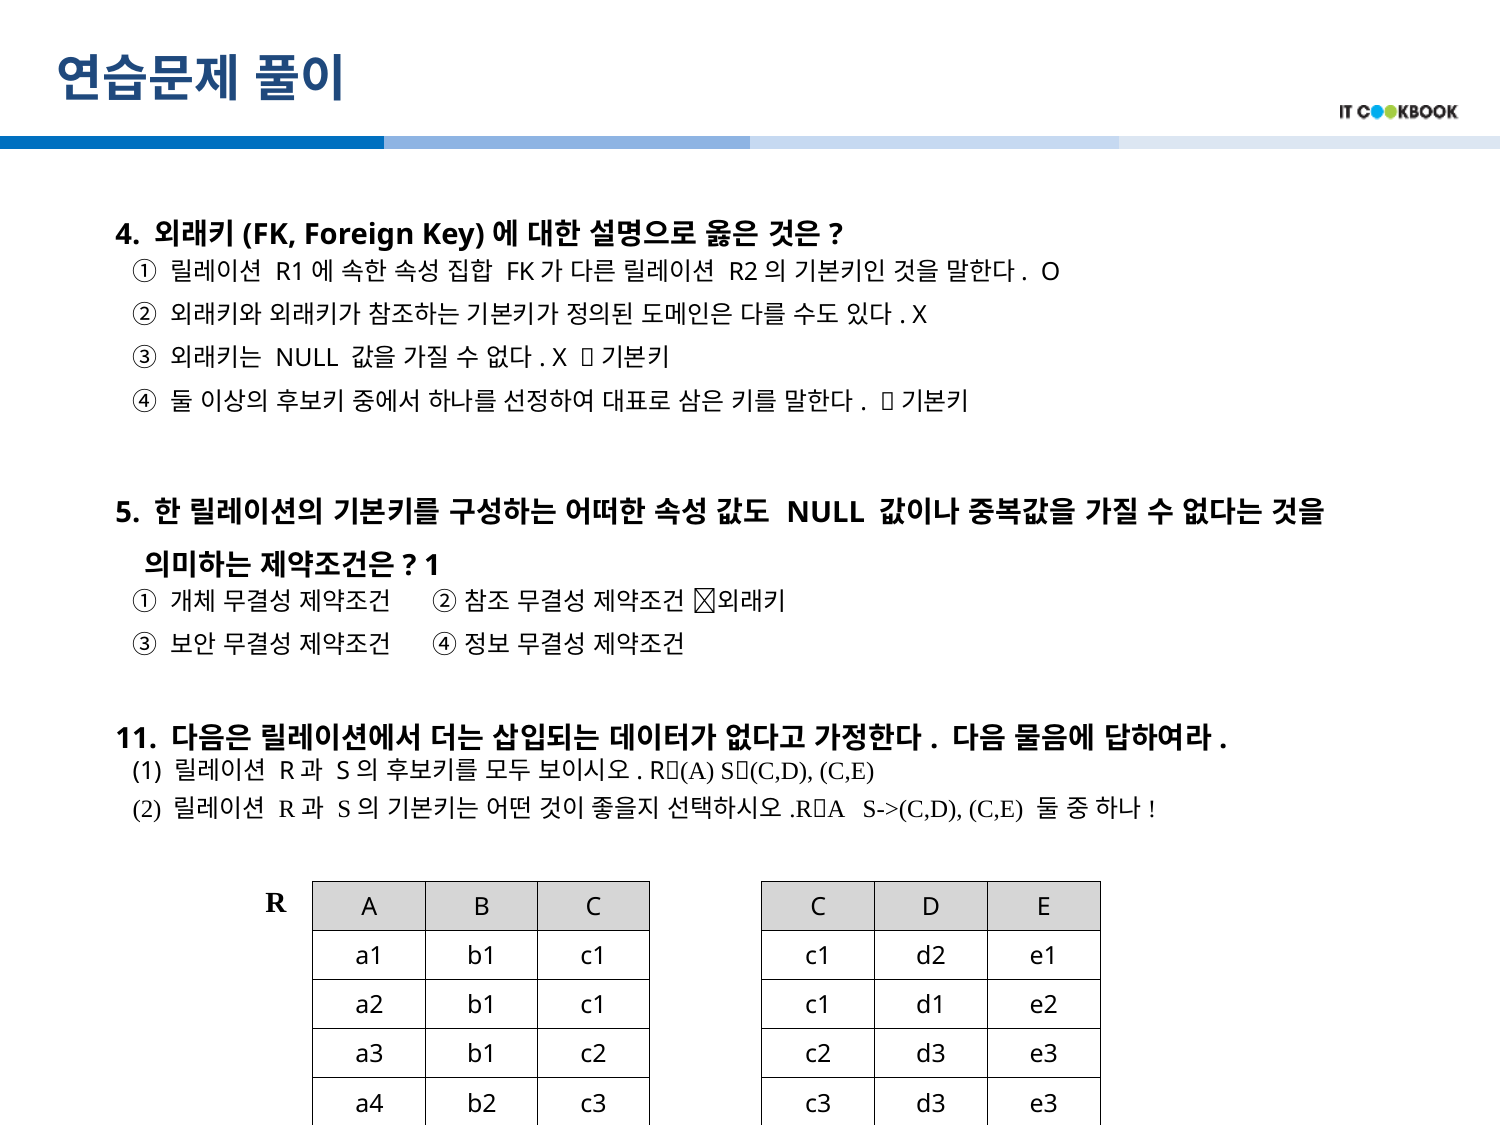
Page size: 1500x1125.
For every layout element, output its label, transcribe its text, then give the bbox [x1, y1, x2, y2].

table_cell e2 [988, 980, 1100, 1028]
table_cell c1 [762, 931, 874, 979]
table_cell a3 [313, 1029, 425, 1077]
table_cell c1 [538, 980, 649, 1028]
table_cell b1 [426, 980, 537, 1028]
table_cell d2 [875, 931, 987, 979]
table_cell a4 [313, 1078, 425, 1125]
title 연습문제 풀이 [40, 30, 1129, 122]
table_header B [426, 882, 537, 930]
table_cell c3 [538, 1078, 649, 1125]
table_header C [538, 882, 649, 930]
table_cell c2 [538, 1029, 649, 1077]
table_cell d3 [875, 1078, 987, 1125]
table_cell e3 [988, 1078, 1100, 1125]
table_cell c1 [762, 980, 874, 1028]
table_cell b1 [426, 931, 537, 979]
table_cell d3 [875, 1029, 987, 1077]
table_cell e3 [988, 1029, 1100, 1077]
table_cell e1 [988, 931, 1100, 979]
table_cell b1 [426, 1029, 537, 1077]
table_cell c1 [538, 931, 649, 979]
table_cell c2 [762, 1029, 874, 1077]
table_header C [762, 882, 874, 930]
table_cell d1 [875, 980, 987, 1028]
table_cell a1 [313, 931, 425, 979]
table_cell c3 [762, 1078, 874, 1125]
list 4. 외래키(FK, Foreign Key)에 대한 설명으로 옳은 것은? ① 릴레이션 R1에 속한 속성 집합 FK가 다른 릴레이션 R2의 기본키인 것을 말한다. O ② 외래키와 외래키가 참조하는 기본키가 정의된 도메인은 다를 수도 있다. X ③ 외래키는 NULL 값을 가질 수 없다. X 기본키 ④ 둘 이상의 후보키 중에서 하나를 선정하여 대표로 삼은 키를 말한다. 기본키 5. 한 릴레이션의 기본키를 구성하는 어떠한 속성 값도 NULL 값이나 중복값을 가질 수 없다는 것을 의미하는 제약조건은? 1 ① 개체 무결성 제약조건 ② 참조 무결성 제약조건 외래키 ③ 보안 무결성 제약조건 ④ 정보 무결성 제약조건 11. 다음은 릴레이션에서 더는 삽입되는 데이터가 없다고 가정한다. 다음 물음에 답하여라. (1) 릴레이션 R과 S의 후보키를 모두 보이시오. R(A) S(C,D), (C,E) (2) 릴레이션 R과 S의 기본키는 어떤 것이 좋을지 선택하시오.RA S->(C,D), (C,E) 둘 중 하나! R S [100, 190, 1400, 1089]
table_header D [875, 882, 987, 930]
table_header A [313, 882, 425, 930]
table_header E [988, 882, 1100, 930]
table_cell b2 [426, 1078, 537, 1125]
picture [1340, 105, 1459, 120]
table_cell a2 [313, 980, 425, 1028]
